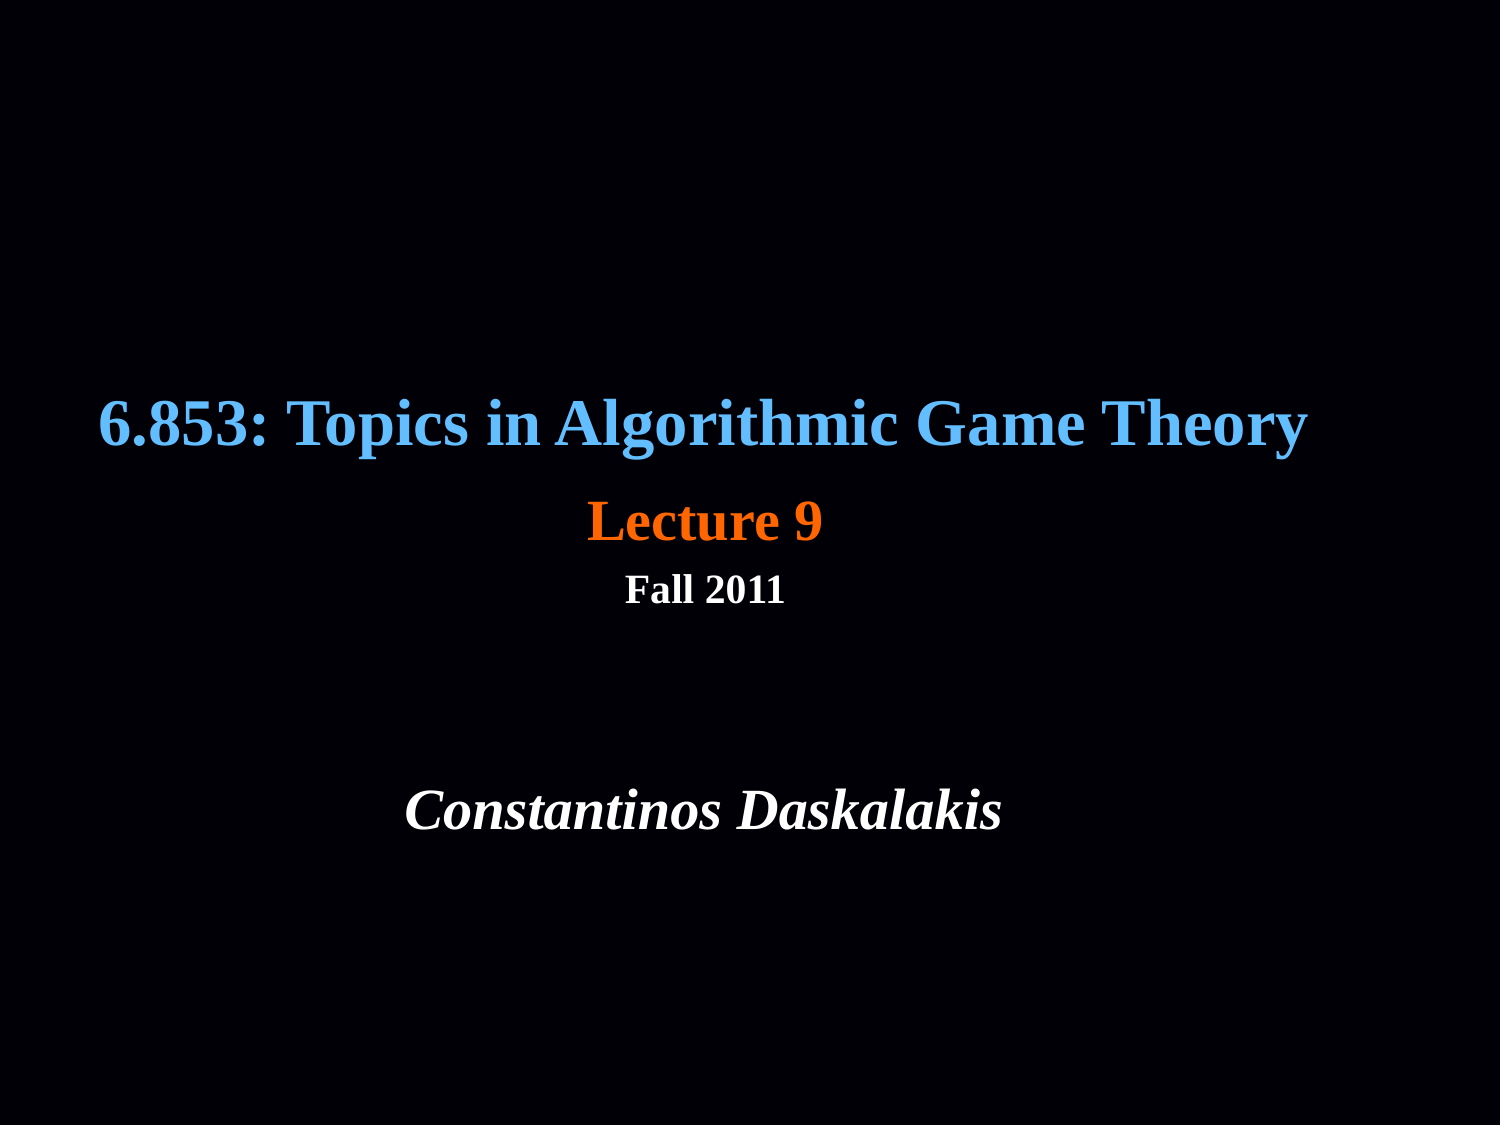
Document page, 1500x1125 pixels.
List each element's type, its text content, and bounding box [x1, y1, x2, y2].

text_box Lecture 9 [572, 474, 839, 560]
text_box Constantinos Daskalakis [389, 763, 1019, 849]
text_box 6.853: Topics in Algorithmic Game Theory [83, 371, 1327, 467]
text_box Fall 2011 [609, 560, 802, 619]
